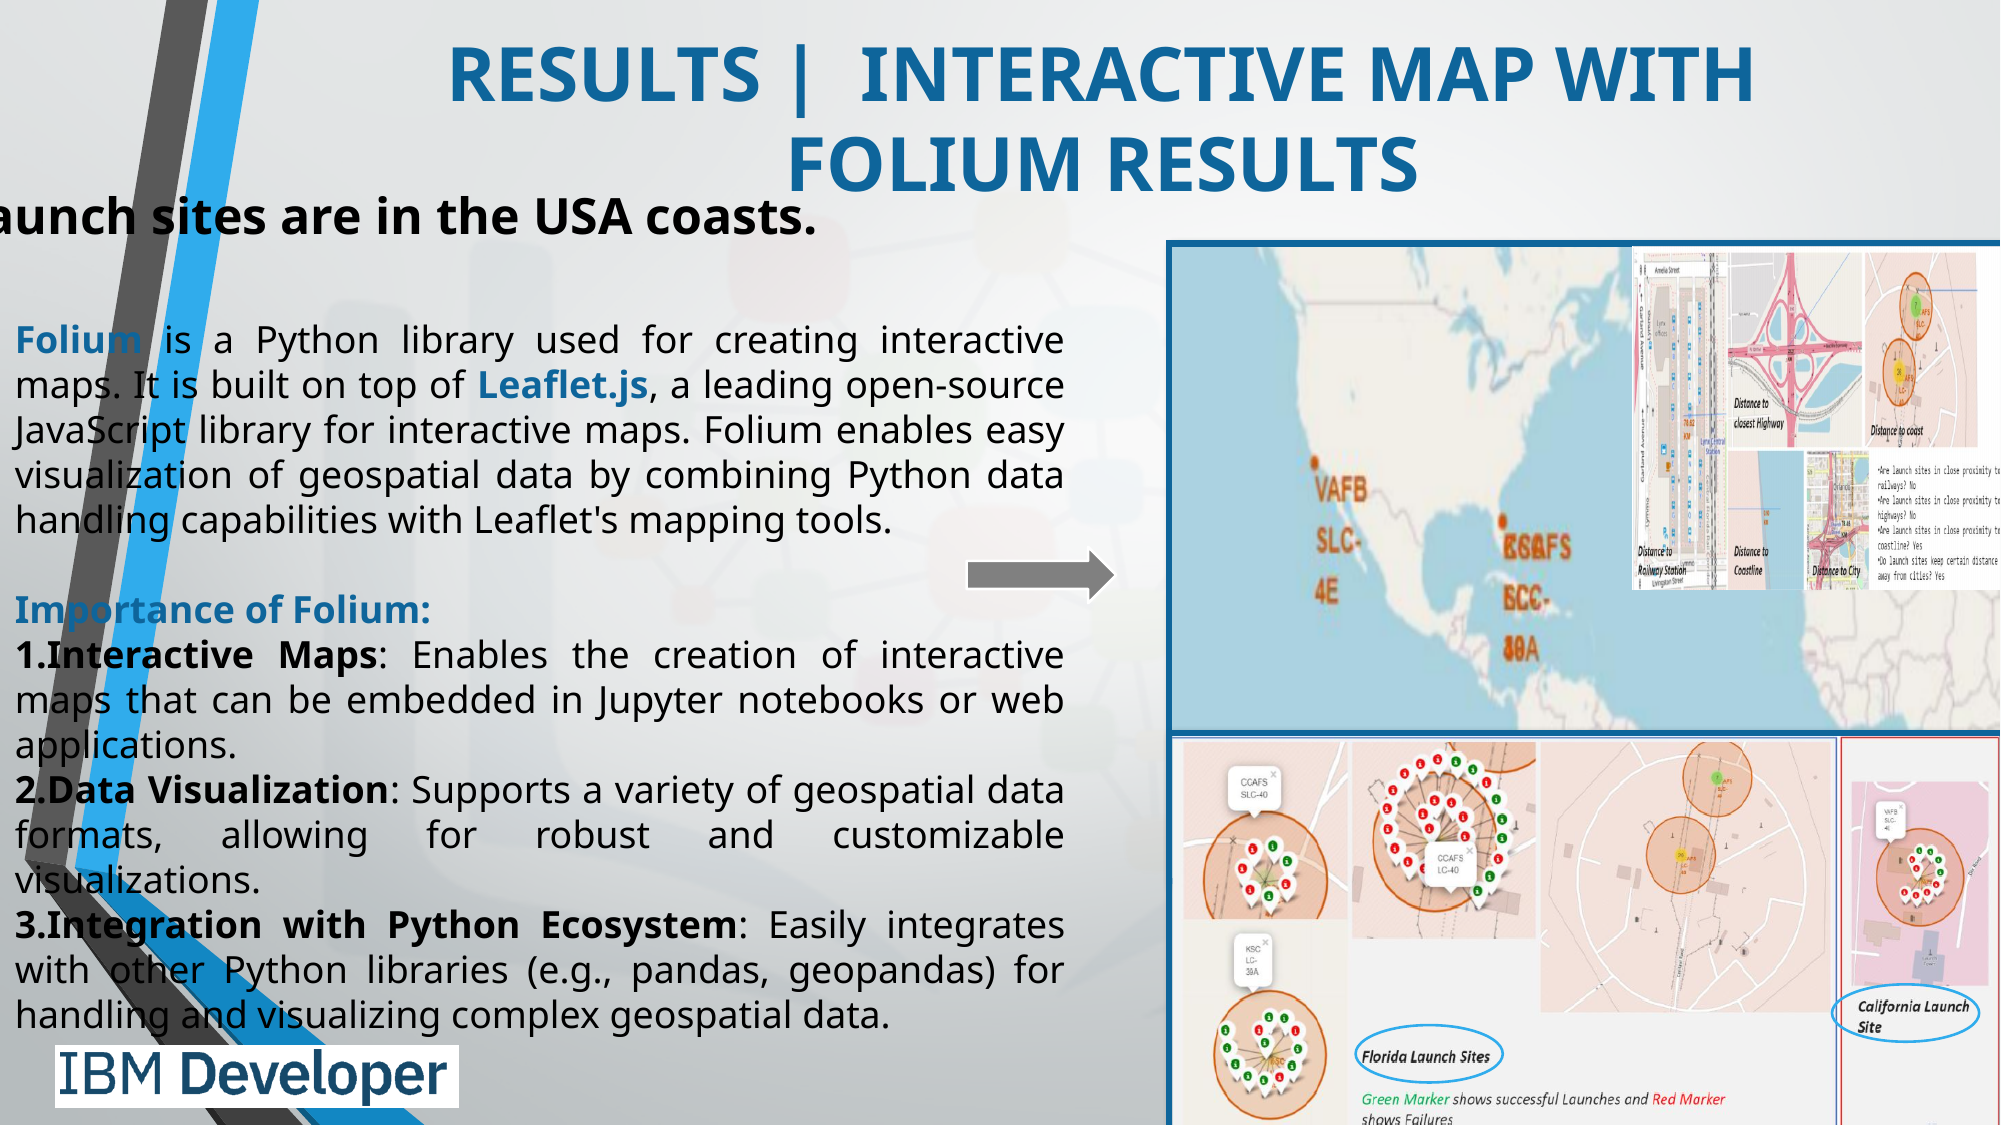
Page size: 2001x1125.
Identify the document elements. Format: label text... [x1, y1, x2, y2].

text_box [965, 545, 1118, 605]
text_box RESULTS | INTERACTIVE MAP WITH FOLIUM RESULTS [344, 18, 1862, 214]
picture [55, 1045, 459, 1108]
picture [1172, 246, 2000, 1125]
text_box Launch sites are in the USA coasts. [0, 177, 834, 253]
text_box Folium is a Python library used for creating interactive maps. It is built on top of Leaflet.js, a leading open-source JavaScript library for interactive maps. Folium enables easy visualization of geospatial data by combining Python data handling capabilities with Leaflet's mapping tools. Importance of Folium: Interactive Maps: Enables the creation of interactive maps that can be embedded in Jupyter notebooks or web applications. Data Visualization: Supports a variety of geospatial data formats, allowing for robust and customizable visualizations. Integration with Python Ecosystem: Easily integrates with other Python libraries (e.g., pandas, geopandas) for handling and visualizing complex geospatial data. [0, 308, 1081, 1044]
